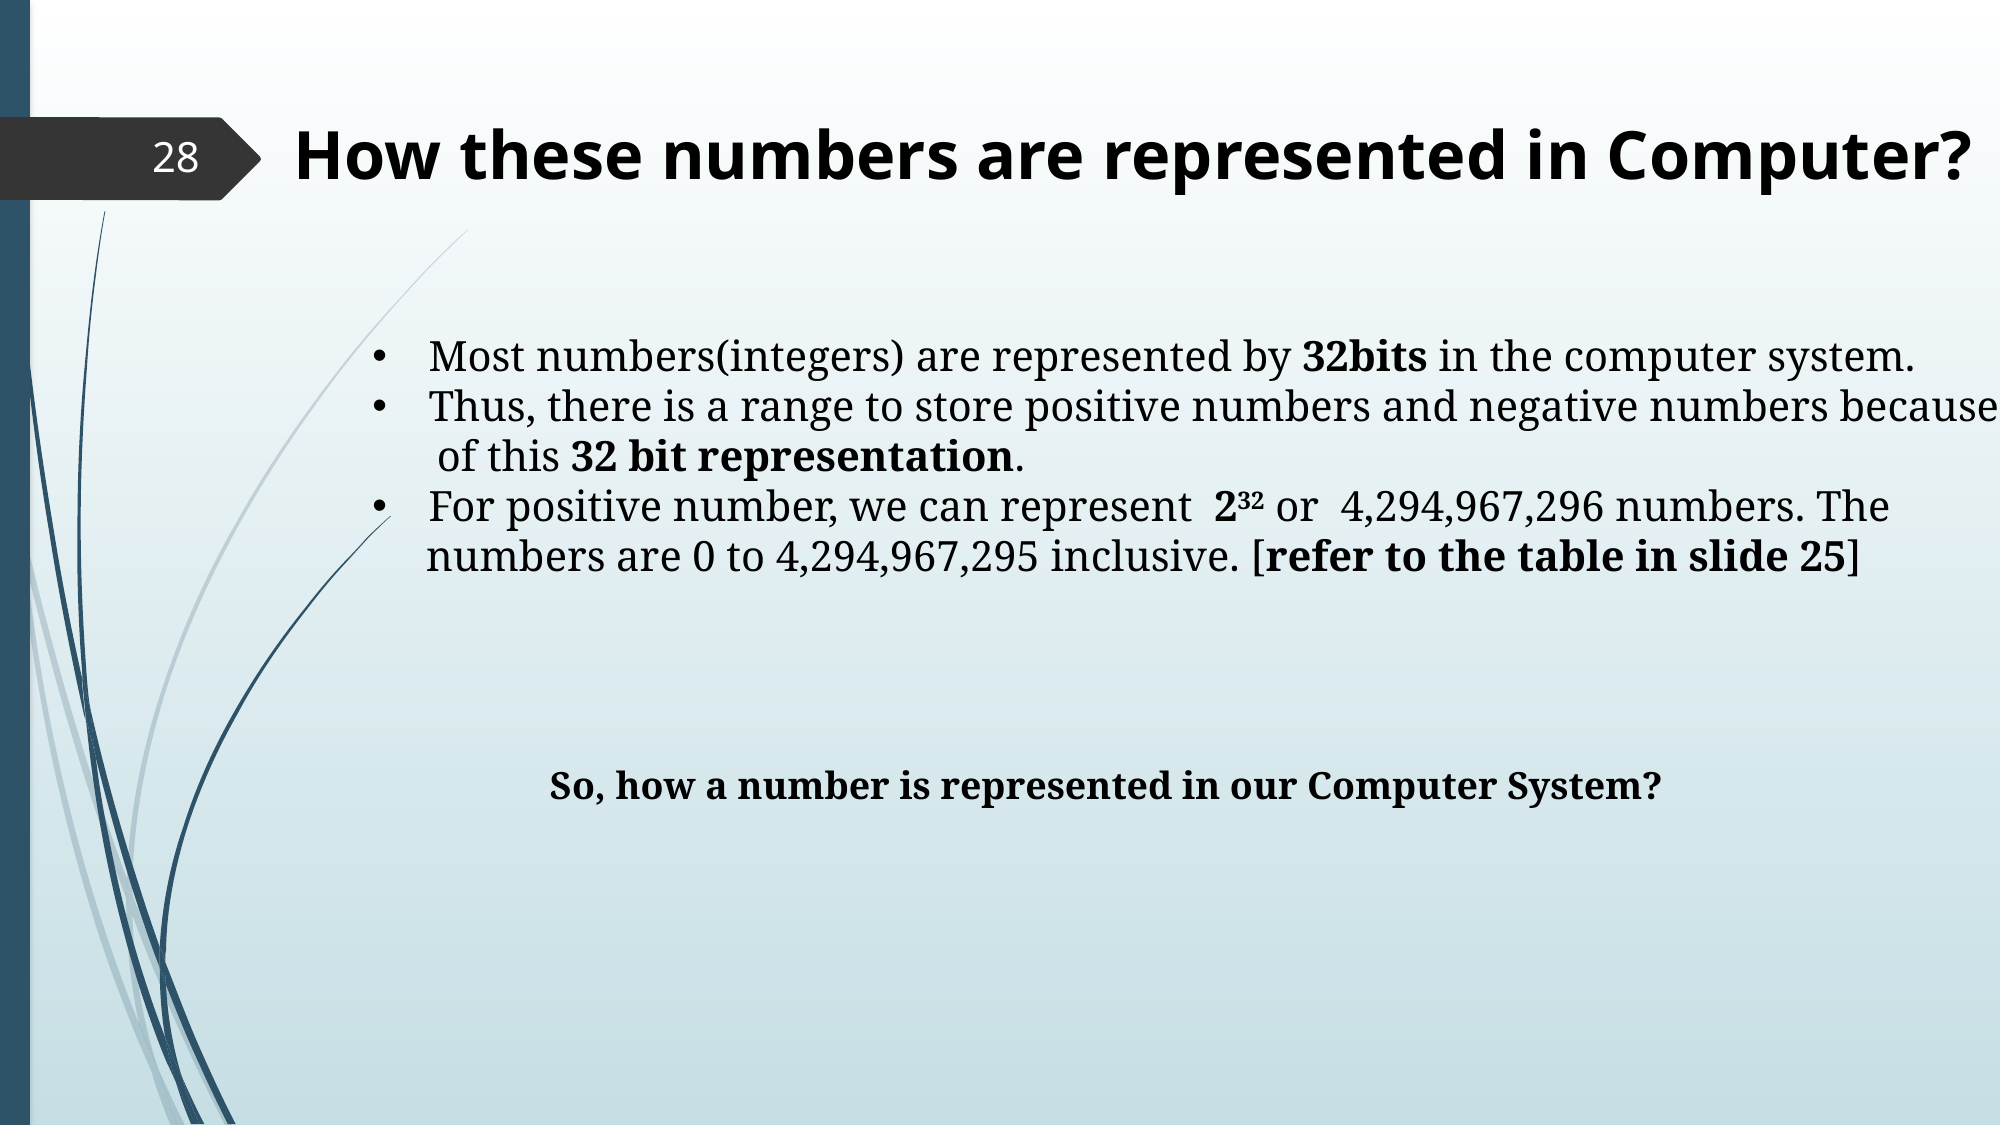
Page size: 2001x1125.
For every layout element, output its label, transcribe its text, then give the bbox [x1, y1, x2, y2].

text_box So, how a number is represented in our Computer System? [535, 754, 1689, 815]
slide_number 28 [87, 129, 216, 190]
text_box Most numbers(integers) are represented by 32bits in the computer system. Thus, there is a range to store positive numbers and negative numbers because of this 32 bit representation. For positive number, we can represent 232 or 4,294,967,296 numbers. The numbers are 0 to 4,294,967,295 inclusive. [refer to the table in slide 25] [357, 322, 2000, 588]
text_box How these numbers are represented in Computer? [278, 106, 1989, 201]
